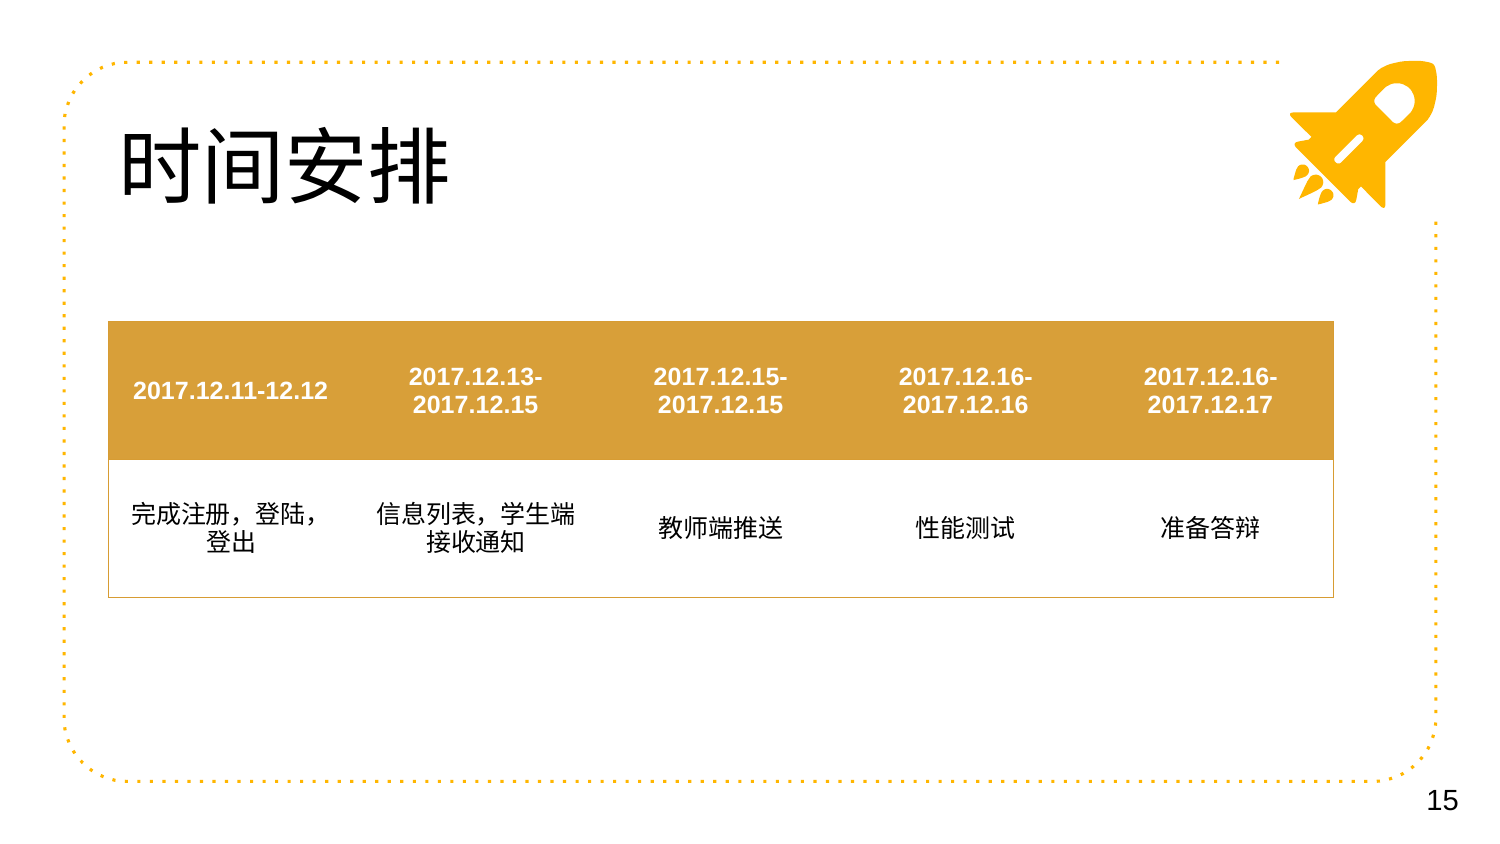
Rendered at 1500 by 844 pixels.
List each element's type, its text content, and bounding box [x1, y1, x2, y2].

table_header 2017.12.16-2017.12.17 [1088, 322, 1333, 459]
table_cell 性能测试 [843, 460, 1088, 597]
table_cell 教师端推送 [598, 460, 843, 597]
slide_number 15 [1411, 753, 1500, 844]
table_cell 准备答辩 [1088, 460, 1333, 597]
table_cell 信息列表，学生端接收通知 [353, 460, 598, 597]
table_header 2017.12.15-2017.12.15 [598, 322, 843, 459]
table_header 2017.12.13-2017.12.15 [353, 322, 598, 459]
table_header 2017.12.11-12.12 [109, 322, 353, 459]
table_header 2017.12.16-2017.12.16 [843, 322, 1088, 459]
table_cell 完成注册，登陆，登出 [109, 460, 353, 597]
text_box 时间安排 [103, 107, 1230, 248]
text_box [1289, 60, 1438, 209]
